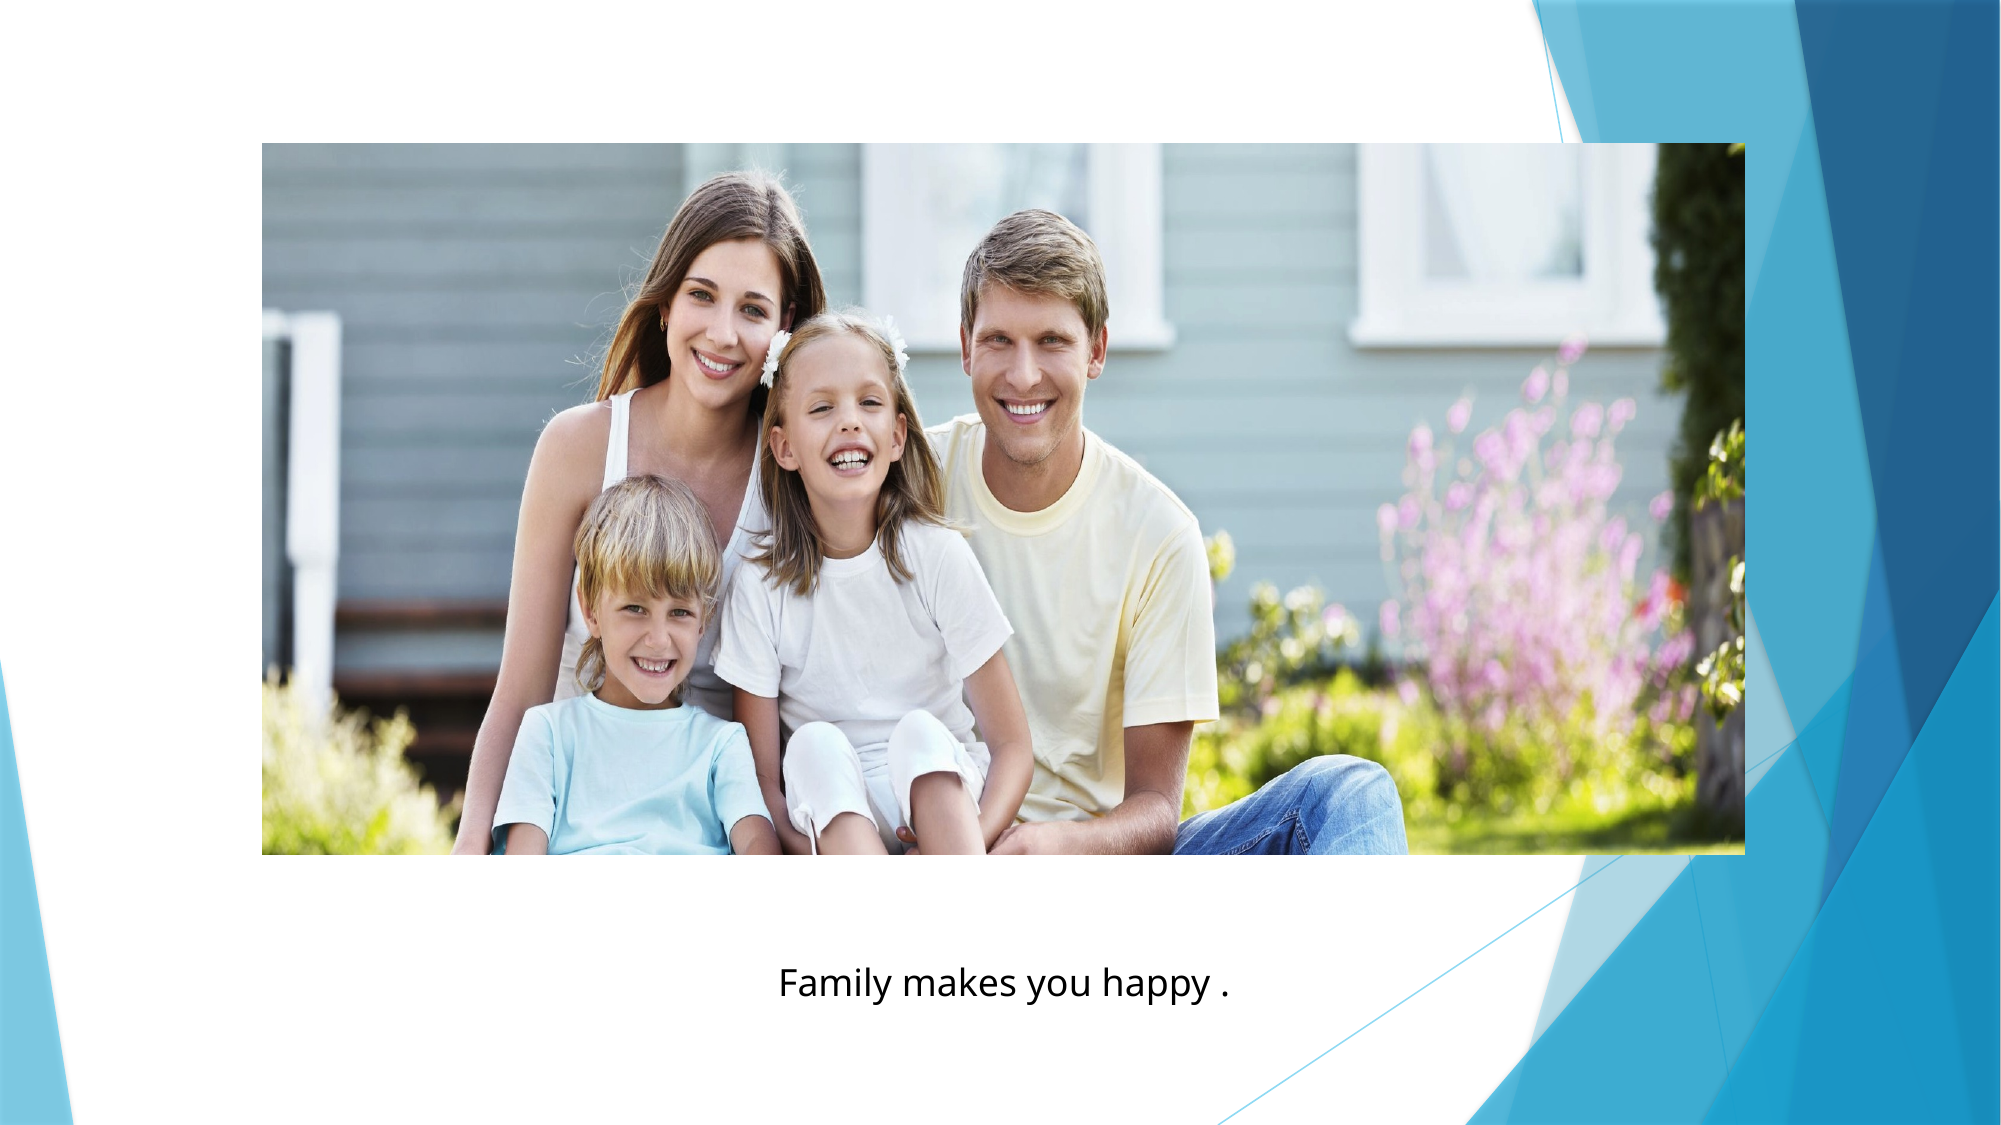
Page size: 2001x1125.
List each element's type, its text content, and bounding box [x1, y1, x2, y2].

picture [262, 142, 1745, 855]
text_box Family makes you happy . [763, 951, 2000, 1012]
